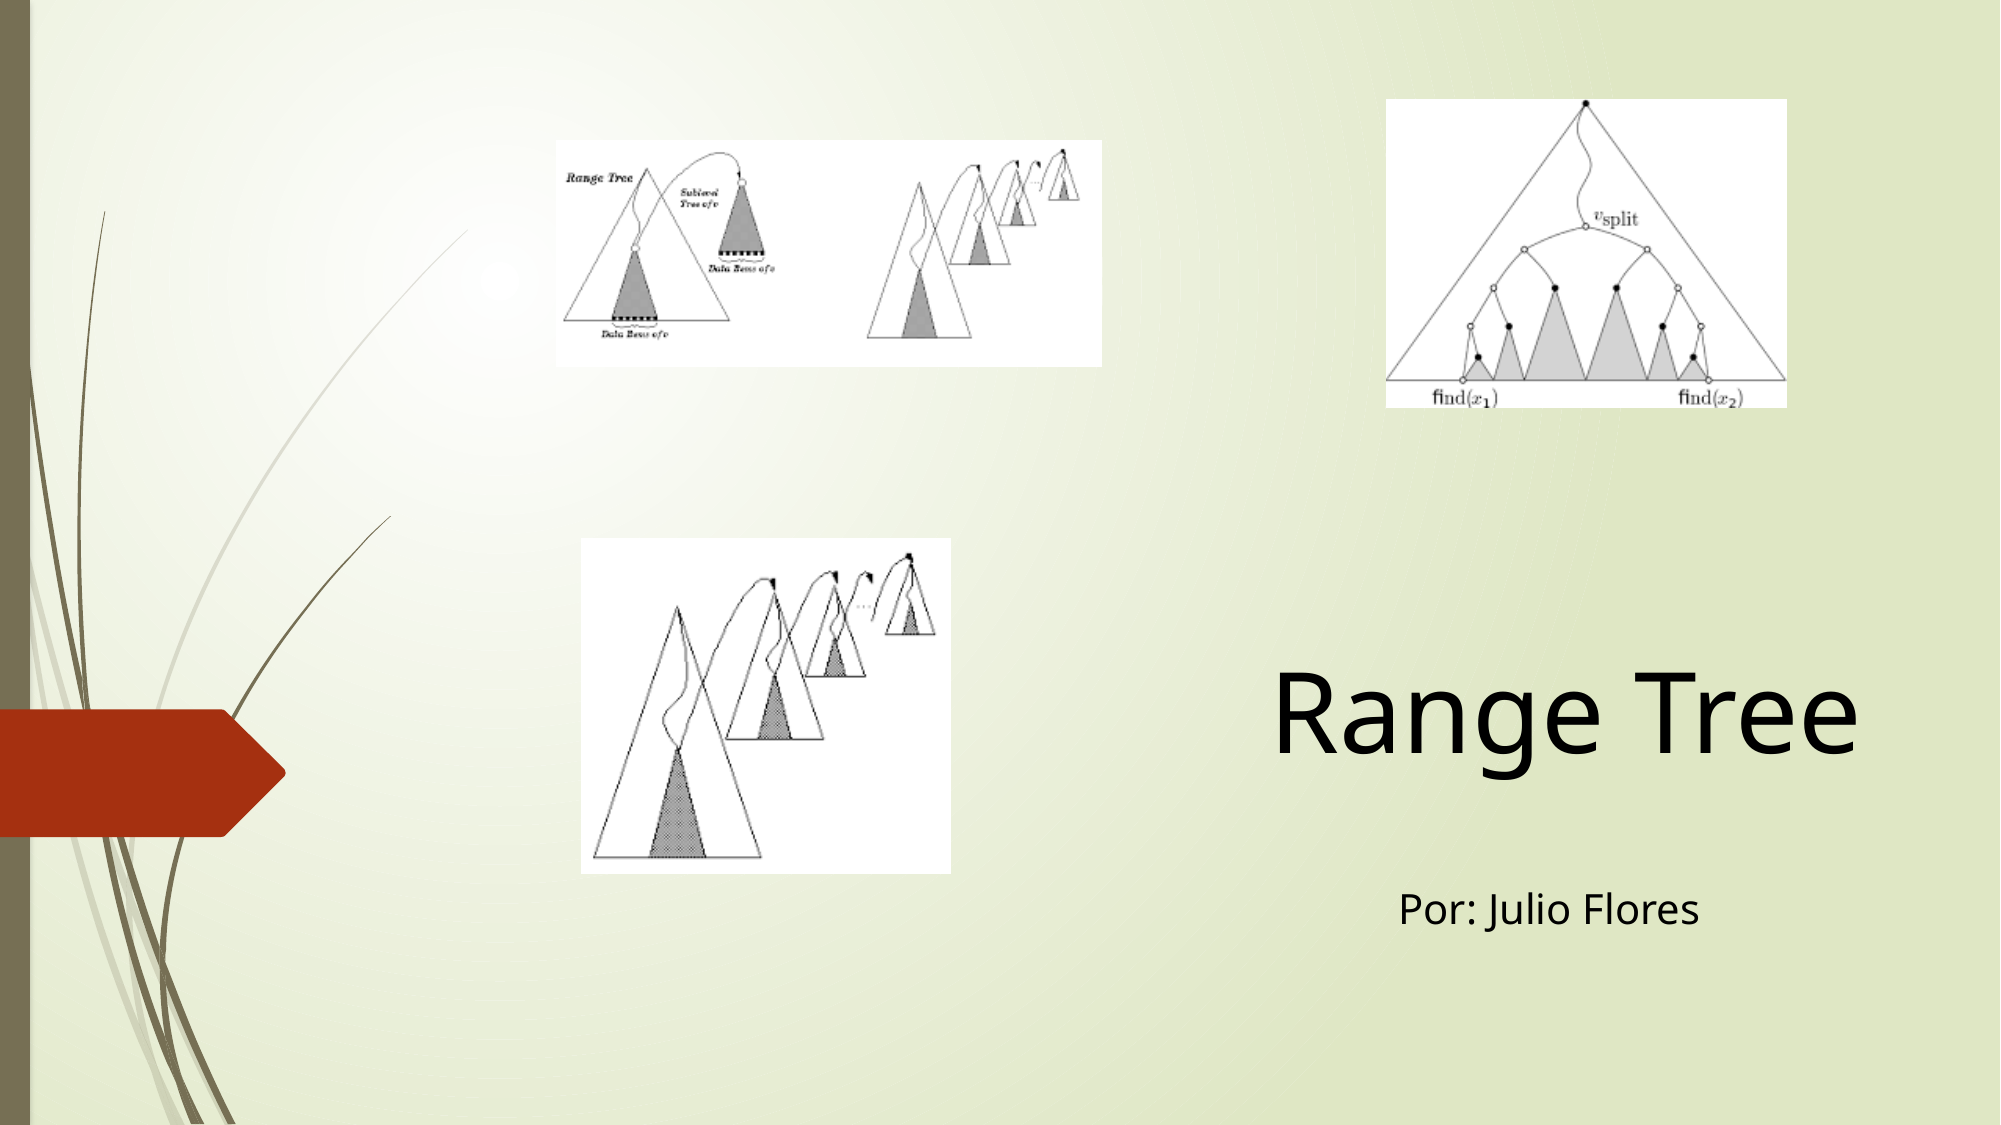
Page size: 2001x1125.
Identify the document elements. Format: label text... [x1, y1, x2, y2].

picture [581, 538, 951, 874]
picture [1385, 99, 1787, 408]
picture [556, 139, 1103, 367]
text_box Por: Julio Flores [1153, 875, 1946, 941]
text_box Range Tree [1186, 633, 1946, 784]
